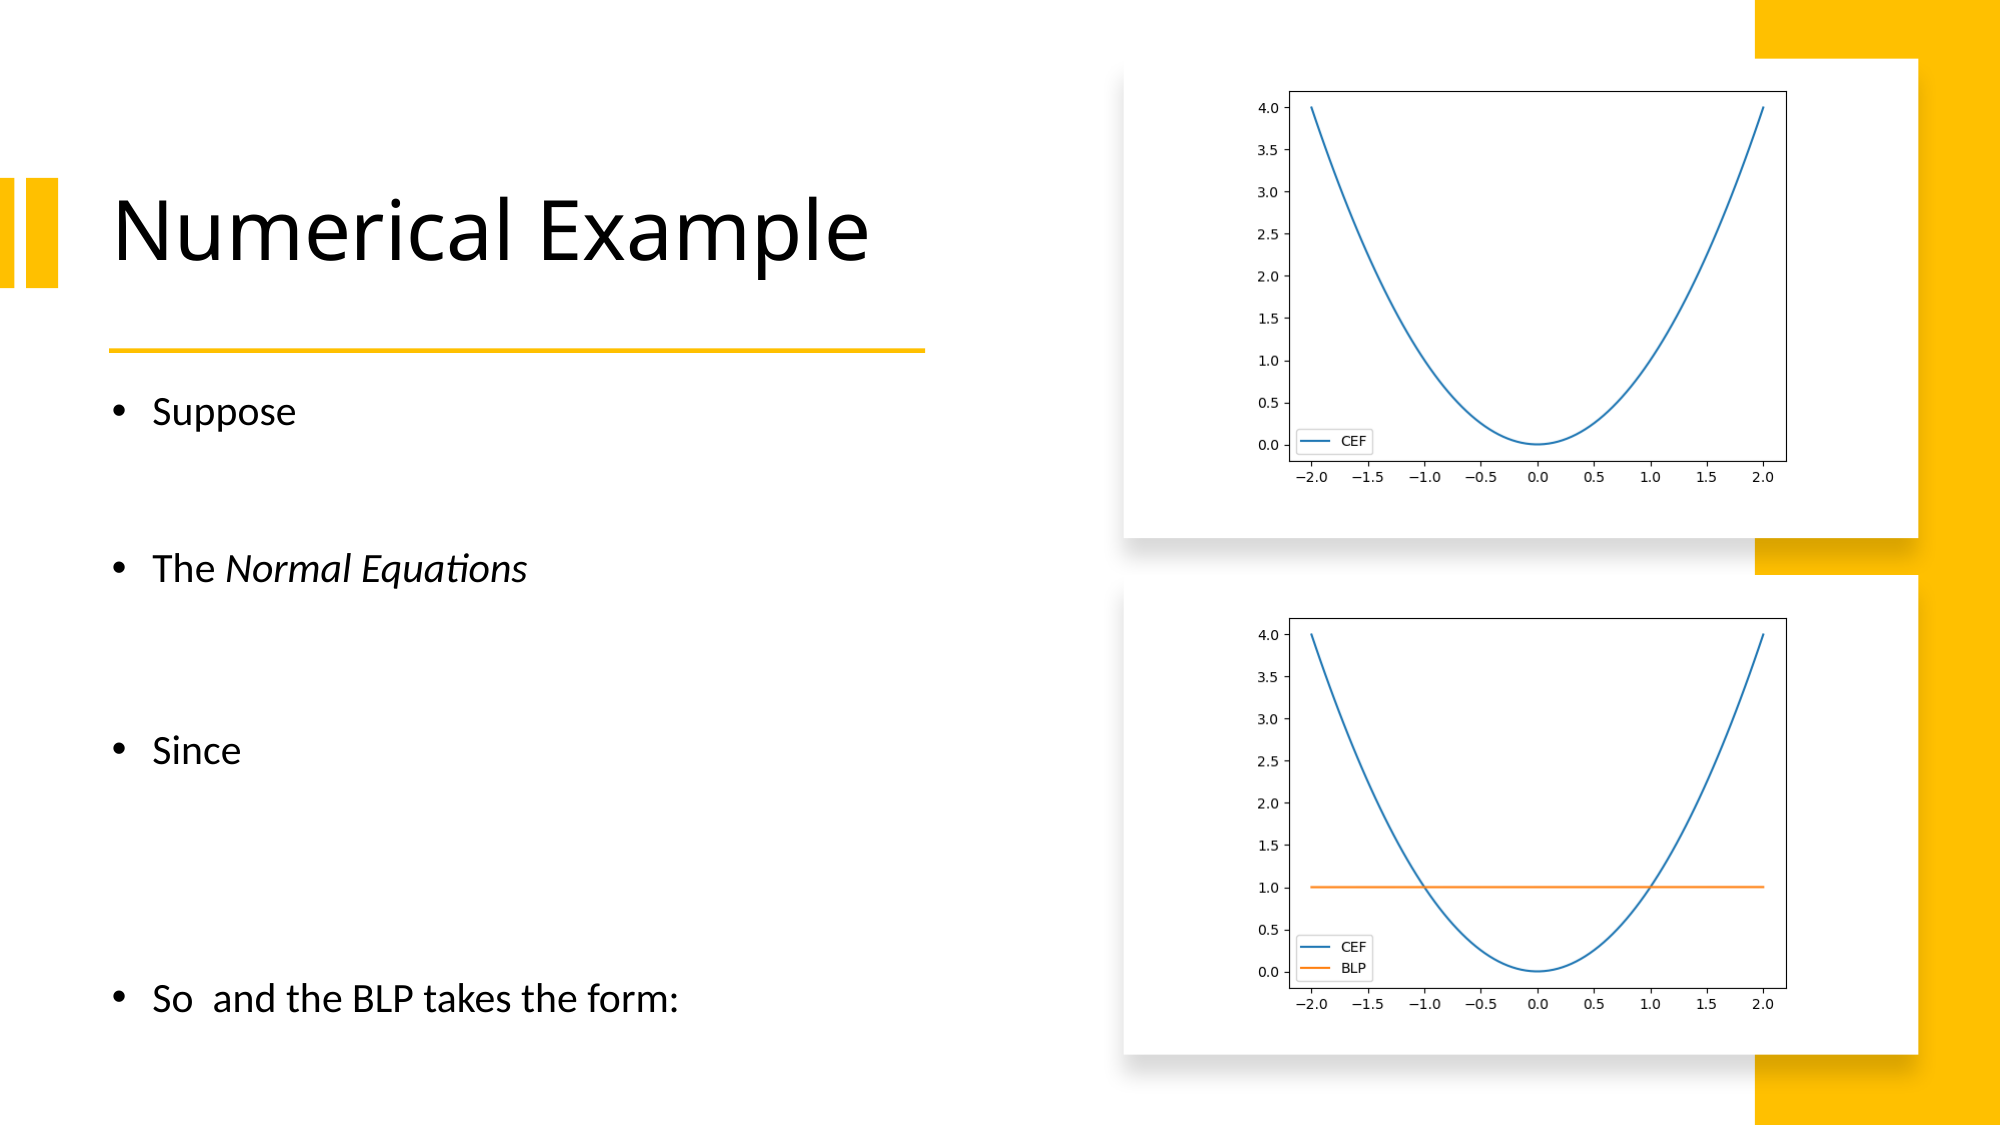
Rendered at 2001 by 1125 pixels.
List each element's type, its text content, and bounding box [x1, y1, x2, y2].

title Numerical Example [96, 140, 963, 326]
text_box [1754, 0, 2000, 1125]
picture [1247, 608, 1795, 1022]
text_box [108, 347, 926, 354]
text_box [1123, 58, 1919, 539]
text_box [0, 0, 1754, 1125]
picture [1247, 81, 1795, 495]
text_box [1123, 574, 1919, 1056]
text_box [0, 177, 59, 289]
